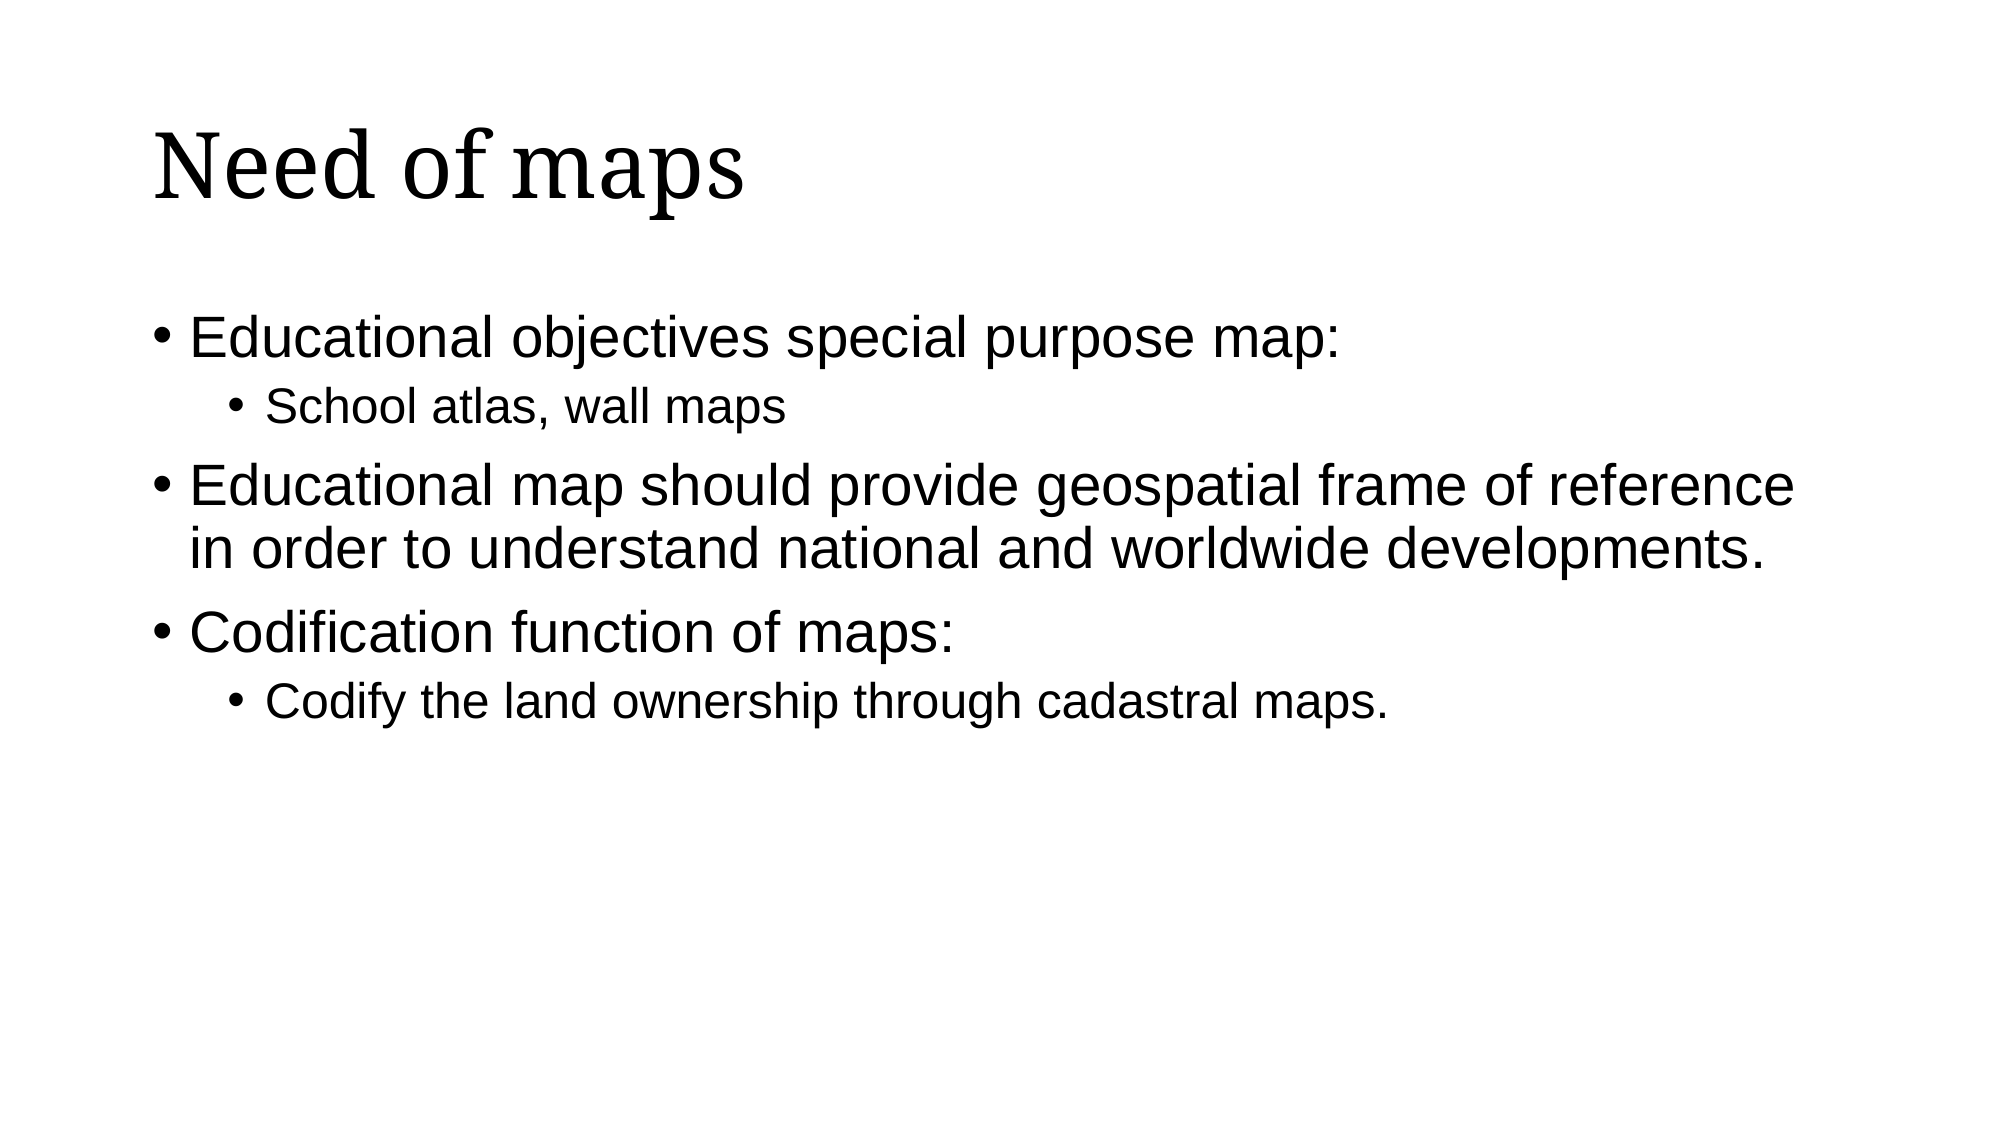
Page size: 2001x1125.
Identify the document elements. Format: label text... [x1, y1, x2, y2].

title Need of maps [137, 59, 1863, 278]
list Educational objectives special purpose map: School atlas, wall maps Educational map should provide geospatial frame of reference in order to understand national and worldwide developments. Codification function of maps: Codify the land ownership through cadastral maps. [137, 299, 1863, 1014]
